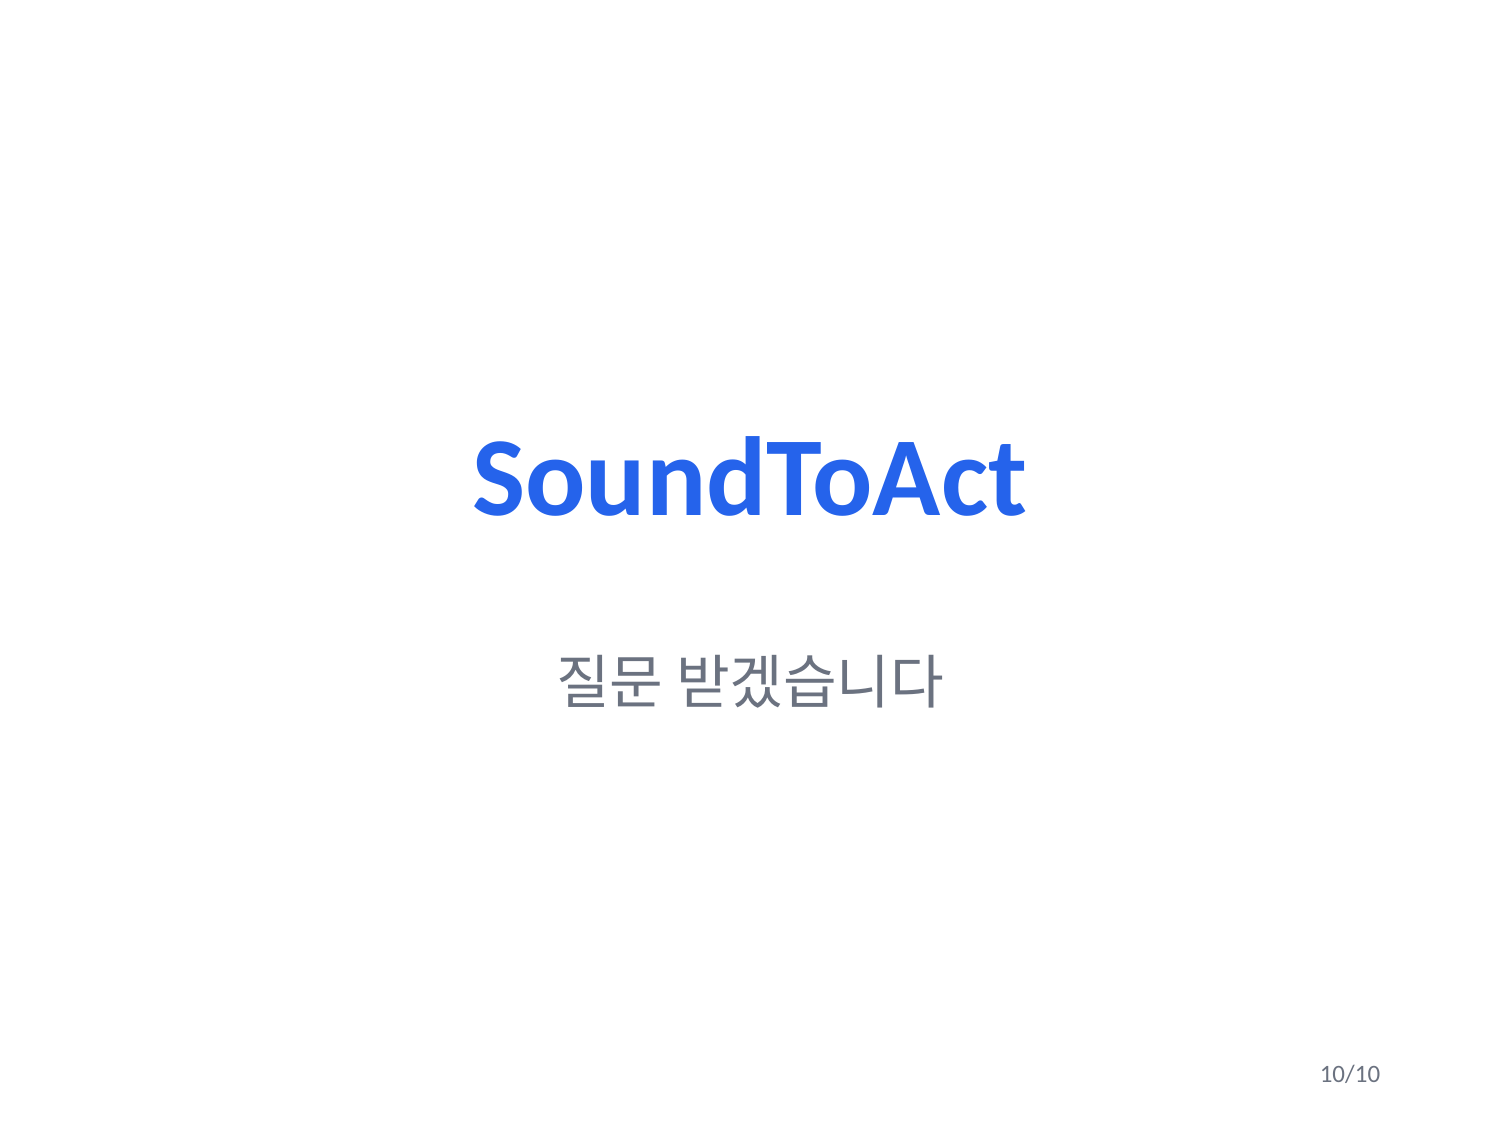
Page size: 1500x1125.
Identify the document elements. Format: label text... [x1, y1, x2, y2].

title SoundToAct [112, 349, 1388, 591]
subtitle 질문 받겠습니다 [225, 637, 1275, 925]
text_box 10/10 [1304, 1050, 1396, 1095]
